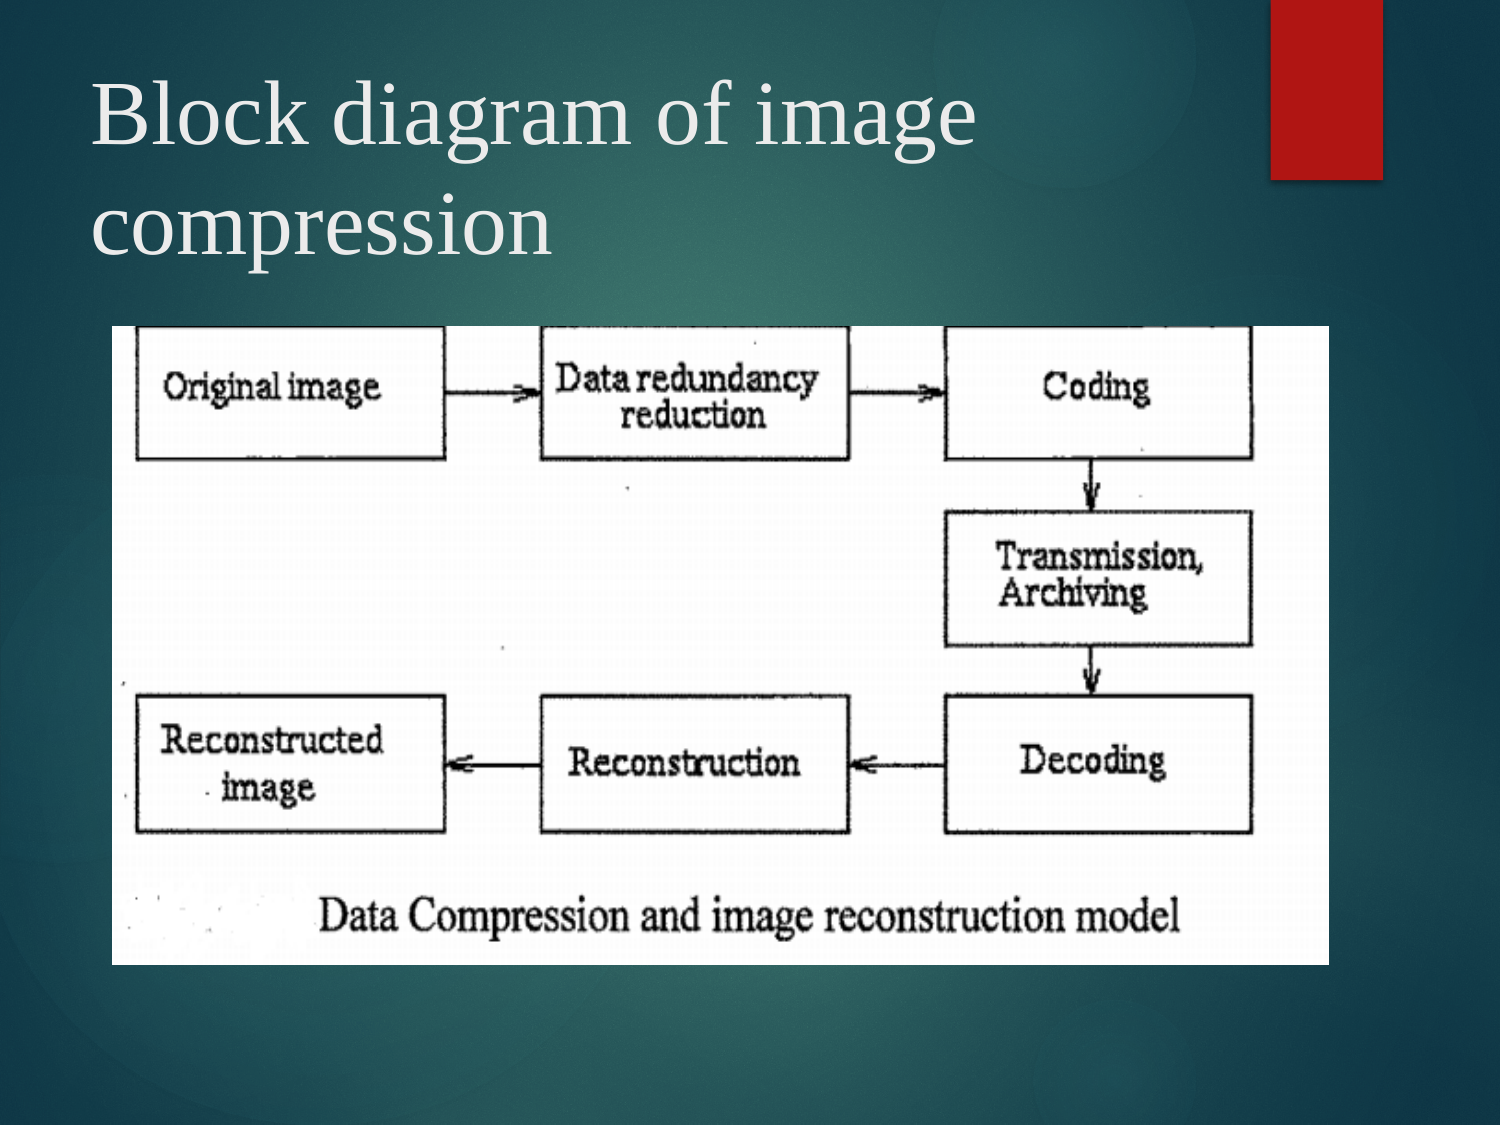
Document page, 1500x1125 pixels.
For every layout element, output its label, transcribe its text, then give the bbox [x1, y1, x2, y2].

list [111, 326, 1329, 965]
title Block diagram of image compression [75, 45, 1300, 279]
